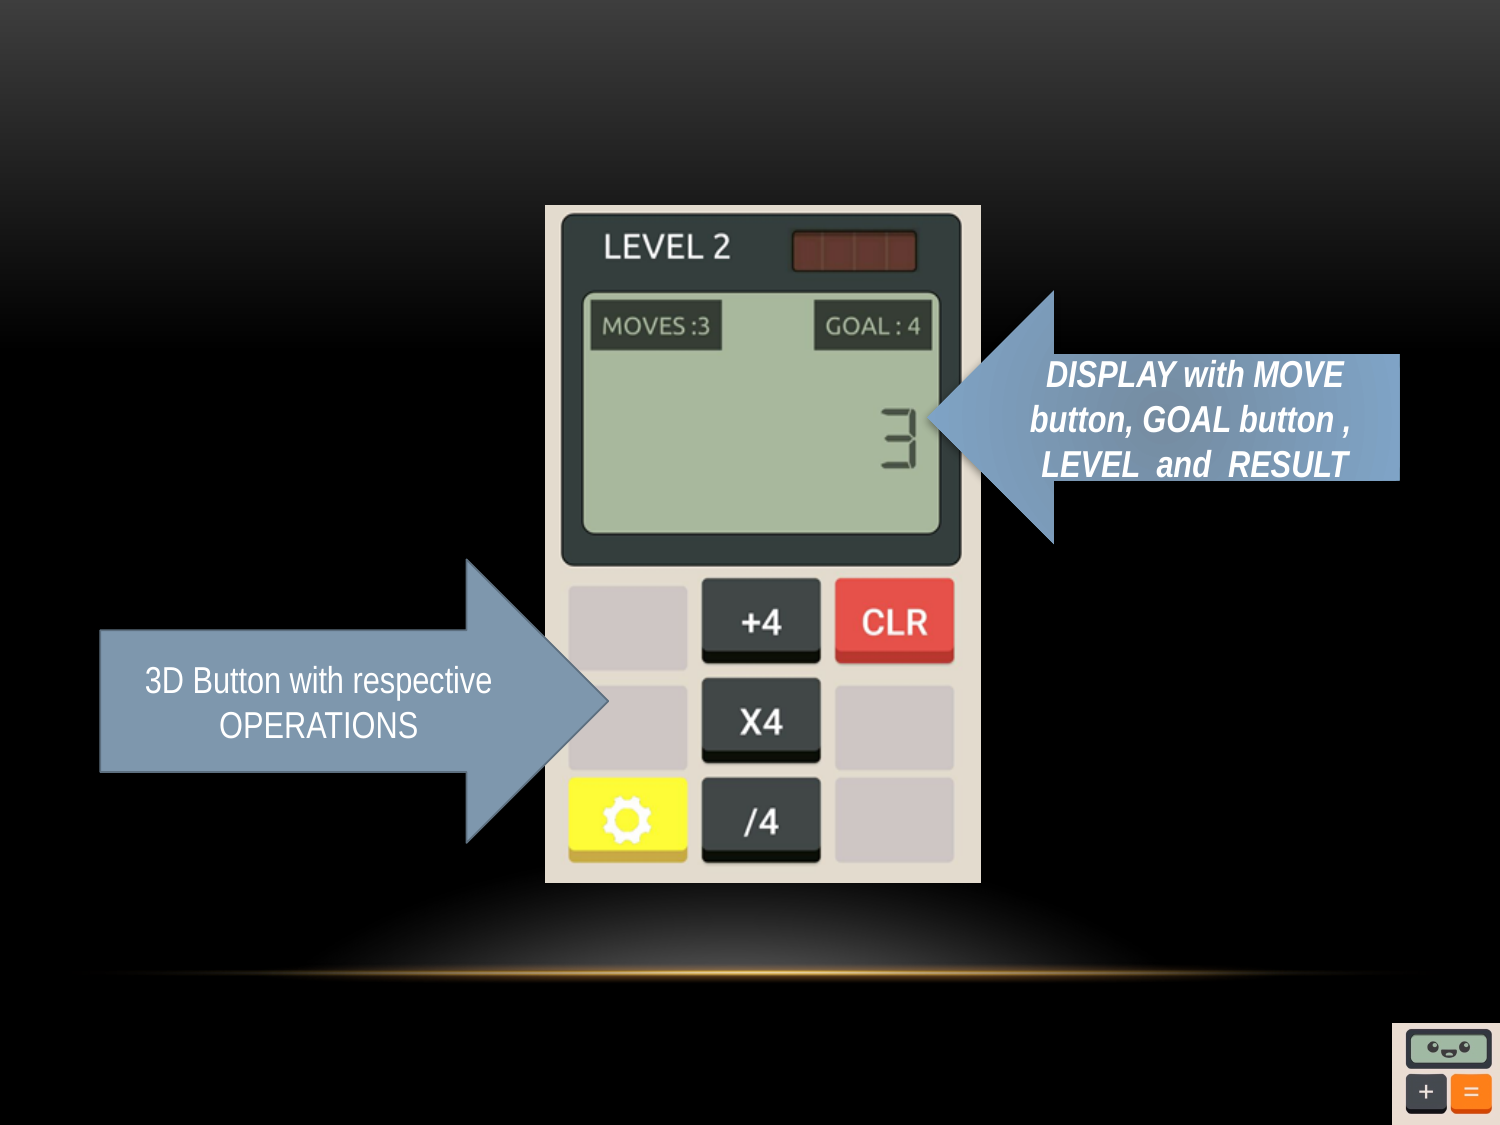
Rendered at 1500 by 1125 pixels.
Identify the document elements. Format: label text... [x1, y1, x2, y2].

picture [0, 0, 1500, 1125]
text_box DISPLAY with MOVE button, GOAL button , LEVEL and RESULT [987, 290, 1400, 545]
text_box 3D Button with respective OPERATIONS [99, 558, 539, 844]
